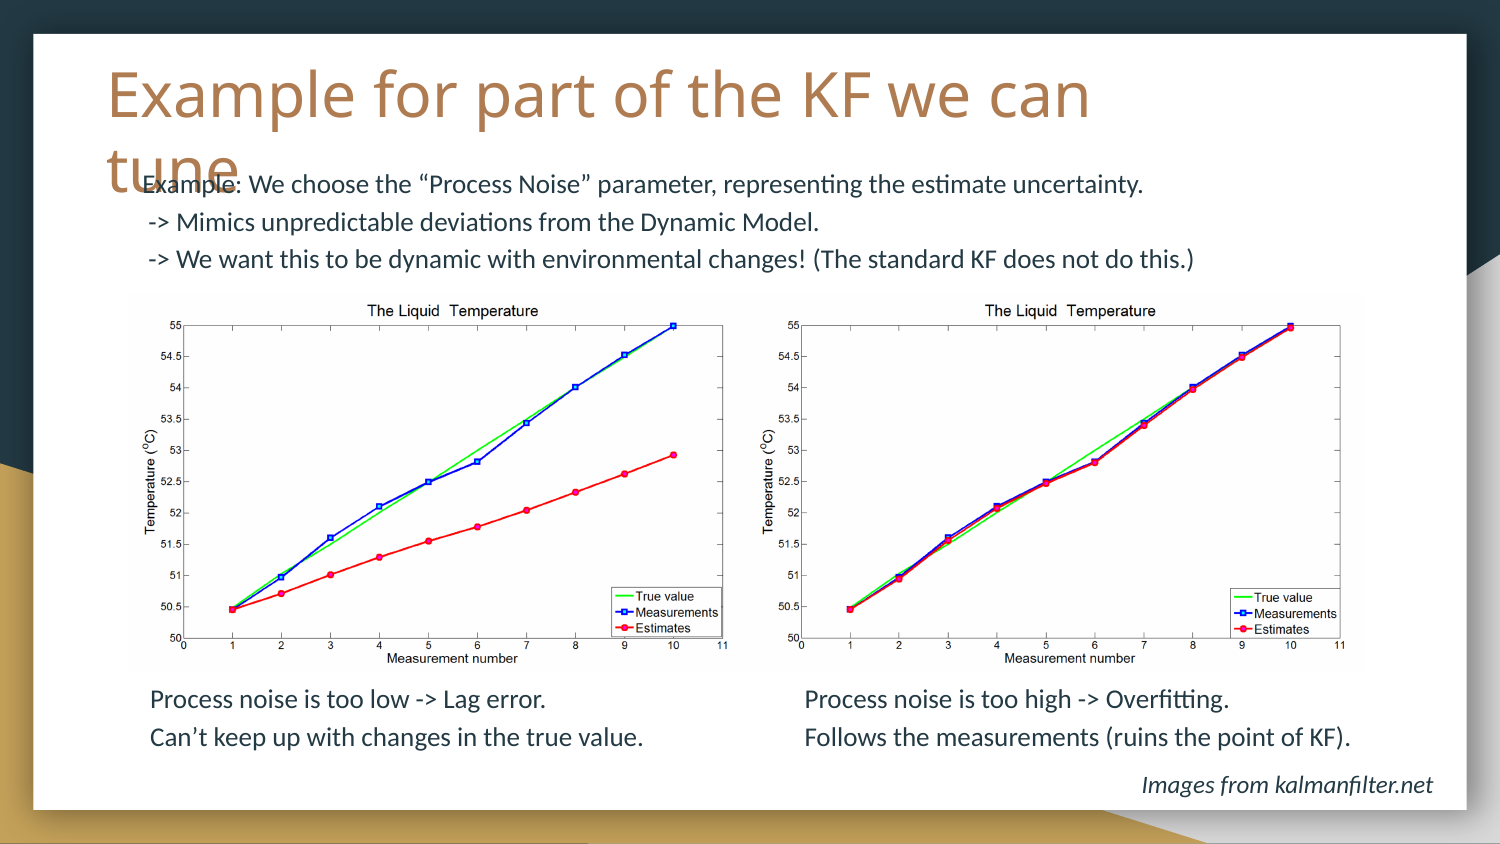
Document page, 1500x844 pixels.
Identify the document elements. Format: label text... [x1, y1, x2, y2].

list Example: We choose the “Process Noise” parameter, representing the estimate uncertainty. -> Mimics unpredictable deviations from the Dynamic Model. -> We want this to be dynamic with environmental changes! (The standard KF does not do this.) [127, 147, 1237, 289]
list Process noise is too high -> Overfitting. Follows the measurements (ruins the point of KF). [789, 661, 1373, 759]
list Images from kalmanfilter.net [1126, 749, 1467, 815]
picture [127, 293, 1365, 673]
title Example for part of the KF we can tune [91, 39, 1249, 142]
list Process noise is too low -> Lag error. Can’t keep up with changes in the true value. [134, 682, 718, 759]
